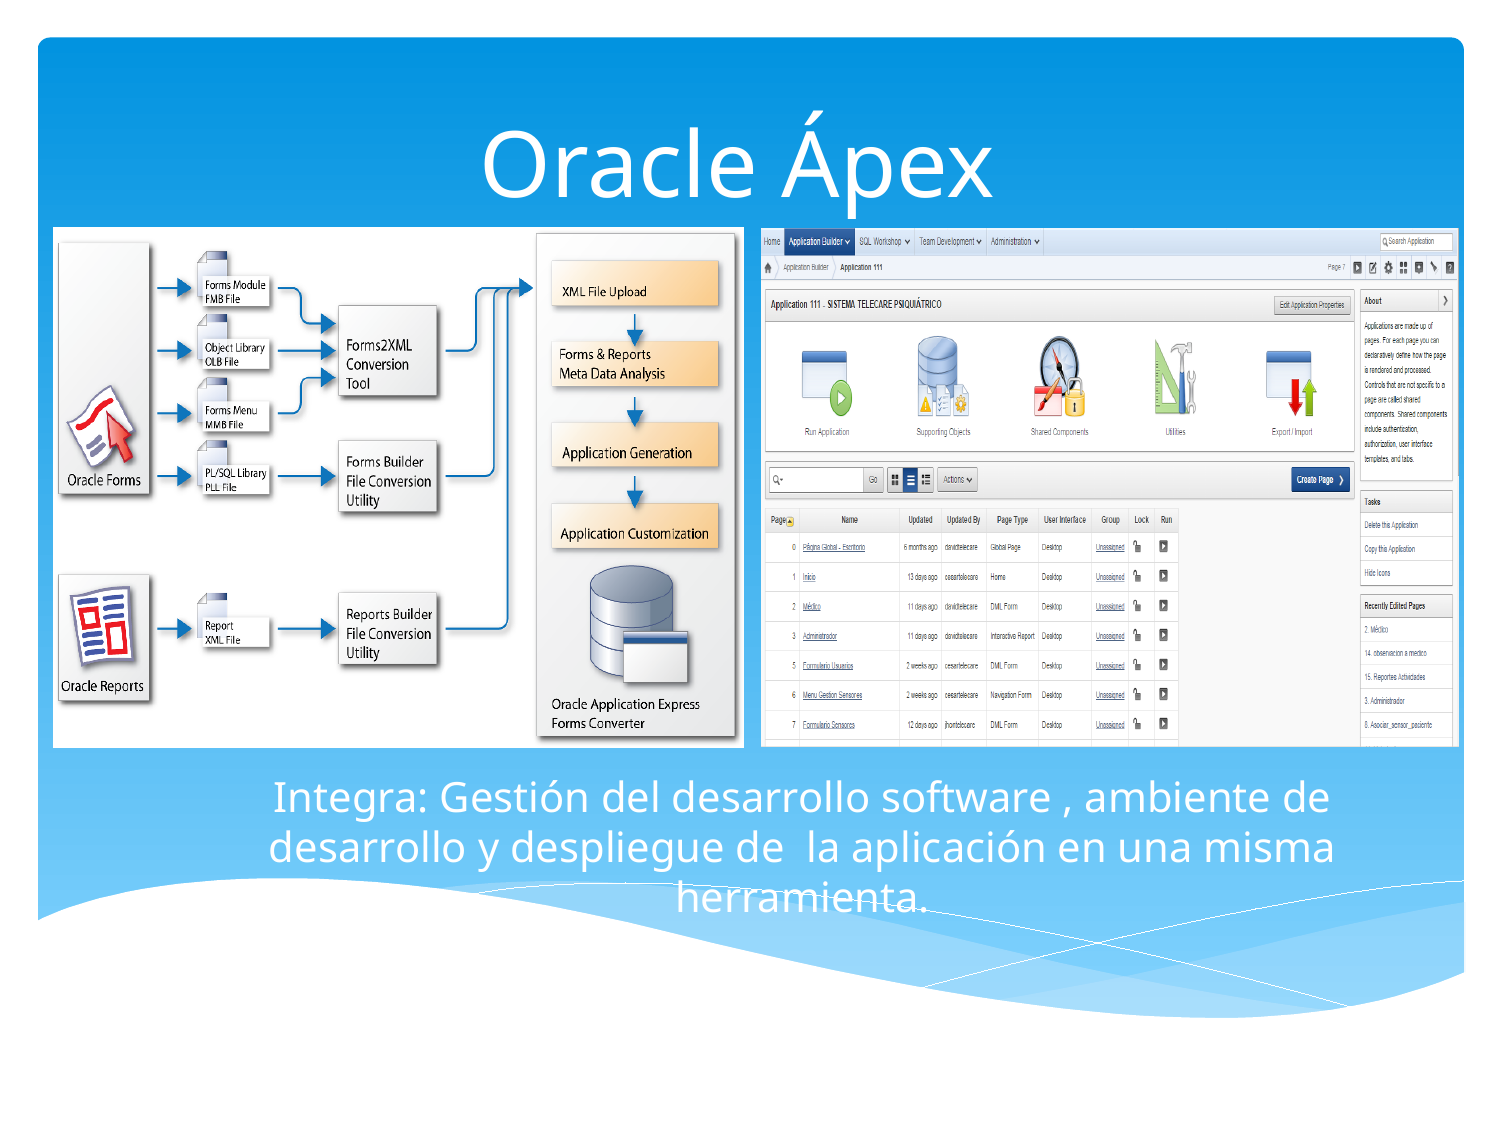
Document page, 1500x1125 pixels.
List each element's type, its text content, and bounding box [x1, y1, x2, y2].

picture [52, 226, 744, 749]
subtitle Integra: Gestión del desarrollo software , ambiente de desarrollo y despliegue de la aplicación en una misma herramienta. [171, 763, 1435, 917]
title Oracle Ápex [100, 66, 1376, 224]
picture [761, 228, 1459, 747]
